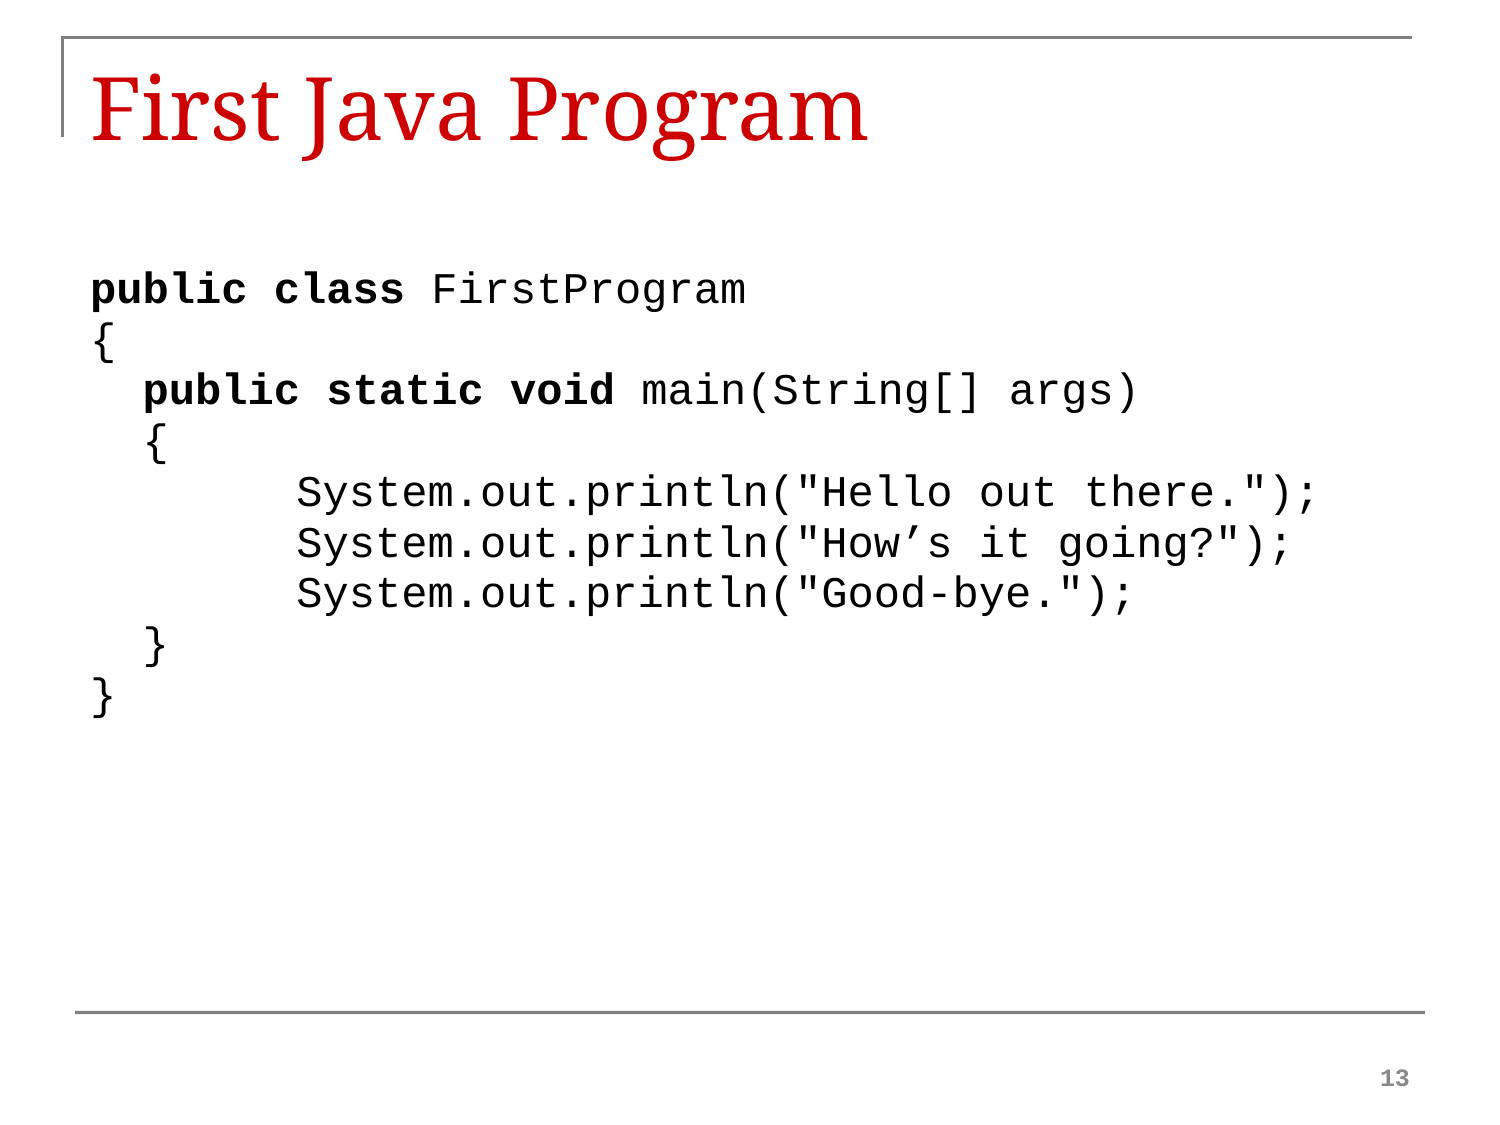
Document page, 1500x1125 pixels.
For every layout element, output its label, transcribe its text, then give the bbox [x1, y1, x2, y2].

title First Java Program [74, 45, 1426, 233]
list public class FirstProgram { public static void main(String[] args) { System.out.println("Hello out there."); System.out.println("How’s it going?"); System.out.println("Good-bye."); } } [74, 262, 1426, 1006]
slide_number 13 [1074, 1023, 1426, 1100]
